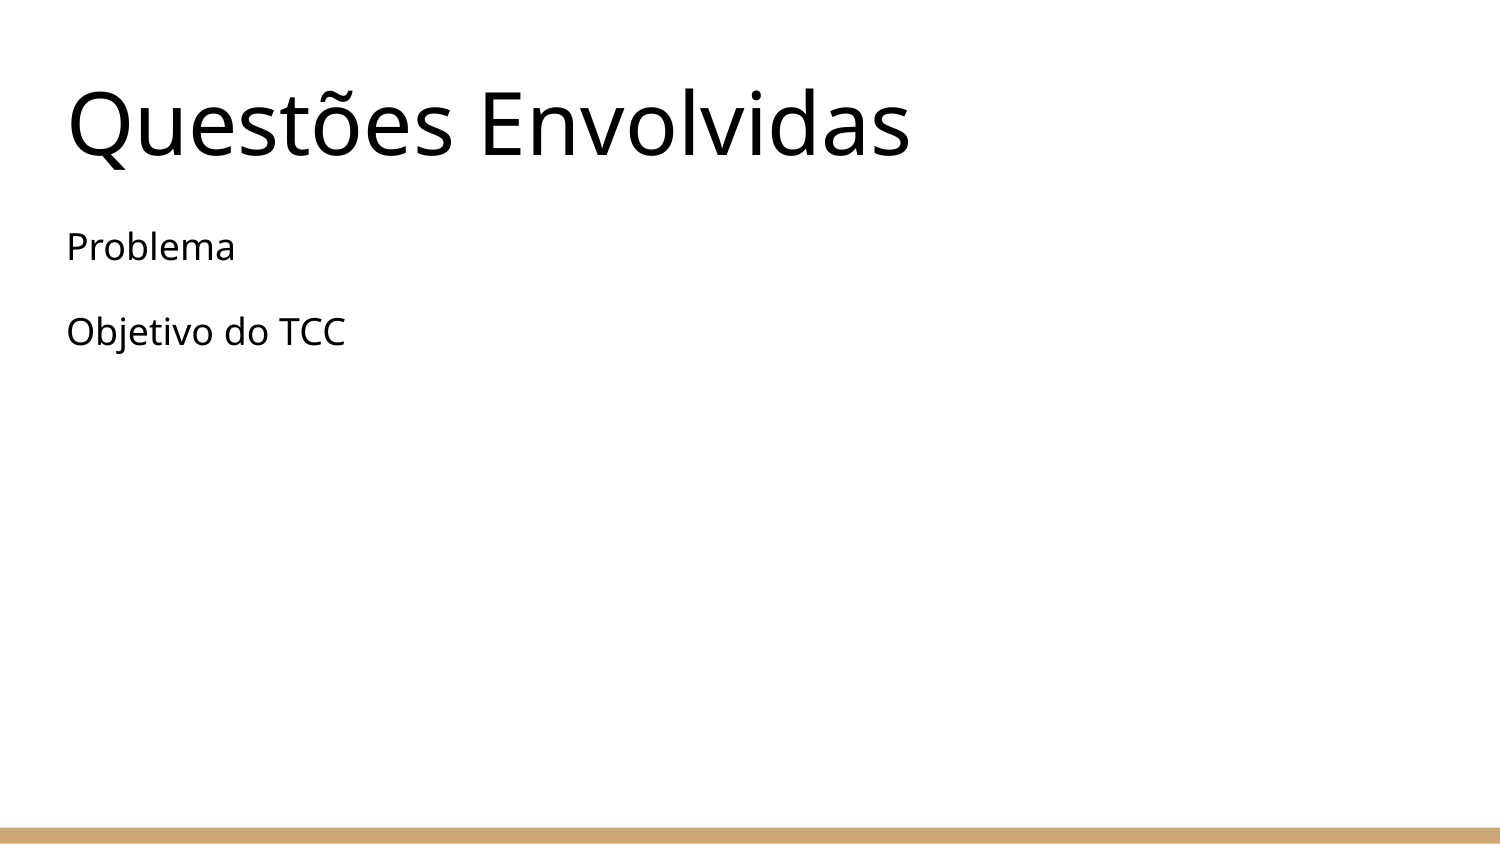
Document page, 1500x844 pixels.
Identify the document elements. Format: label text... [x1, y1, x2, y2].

title Questões Envolvidas [51, 51, 1449, 189]
list Problema Objetivo do TCC [51, 200, 1449, 752]
